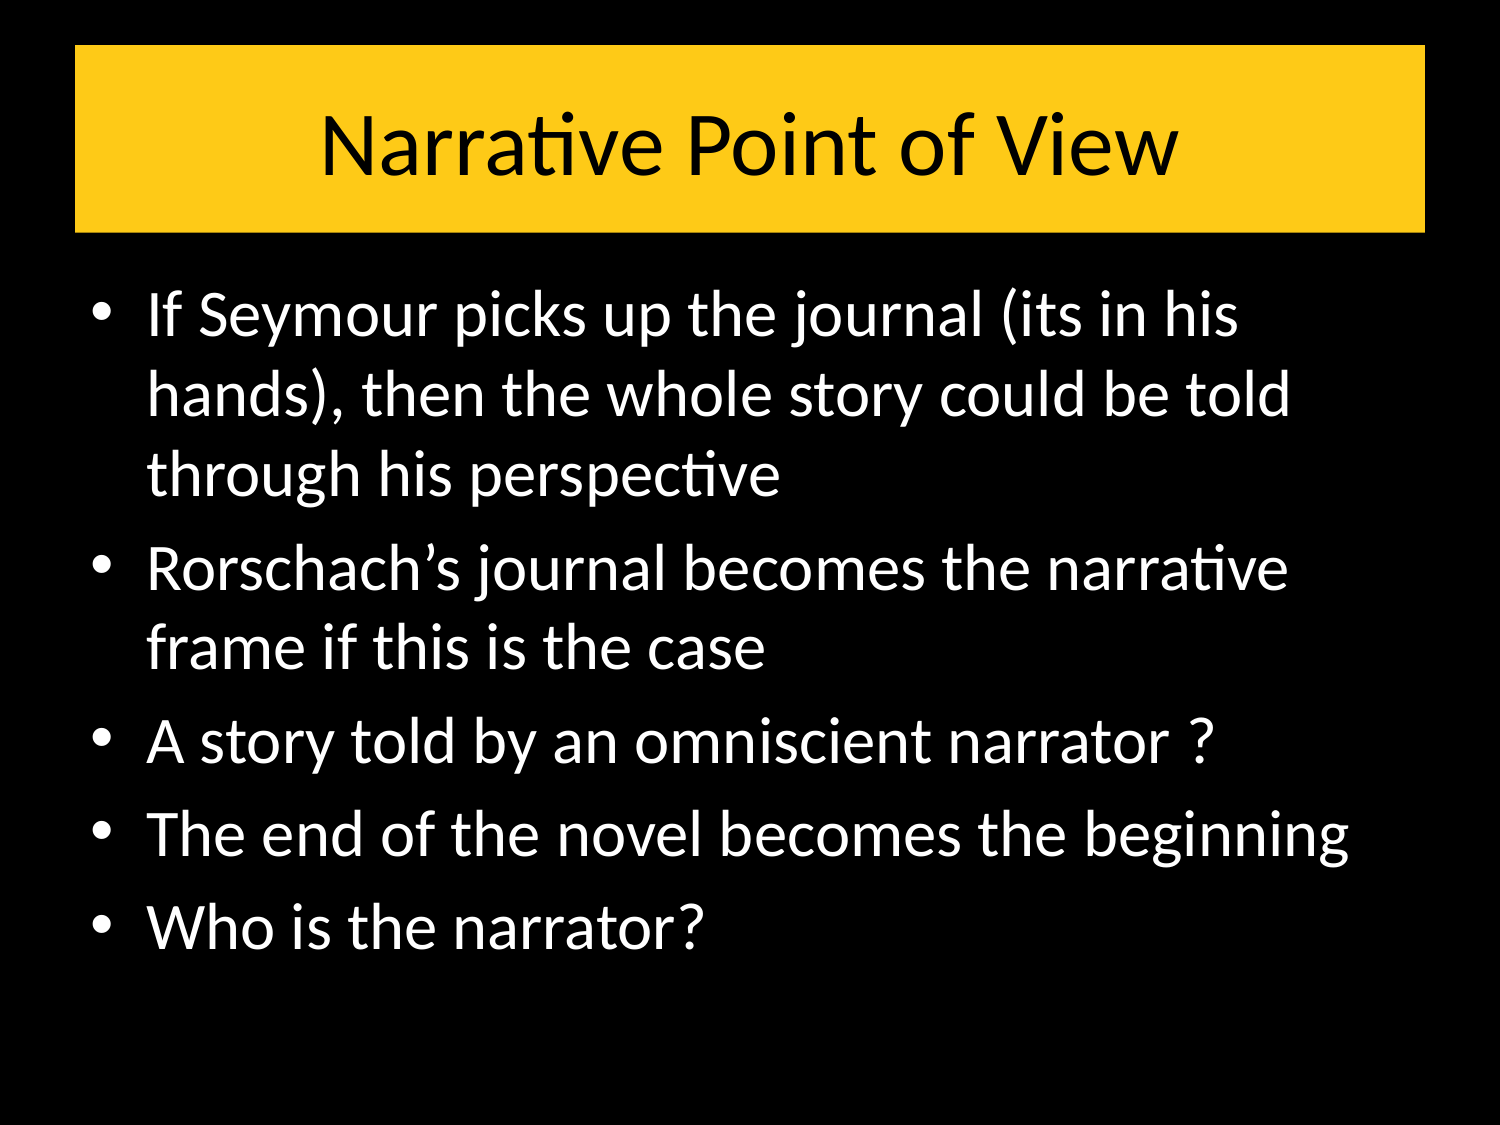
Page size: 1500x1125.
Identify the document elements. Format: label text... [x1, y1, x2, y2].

list If Seymour picks up the journal (its in his hands), then the whole story could be told through his perspective Rorschach’s journal becomes the narrative frame if this is the case A story told by an omniscient narrator ? The end of the novel becomes the beginning Who is the narrator? [75, 262, 1425, 1005]
title Narrative Point of View [75, 45, 1425, 233]
